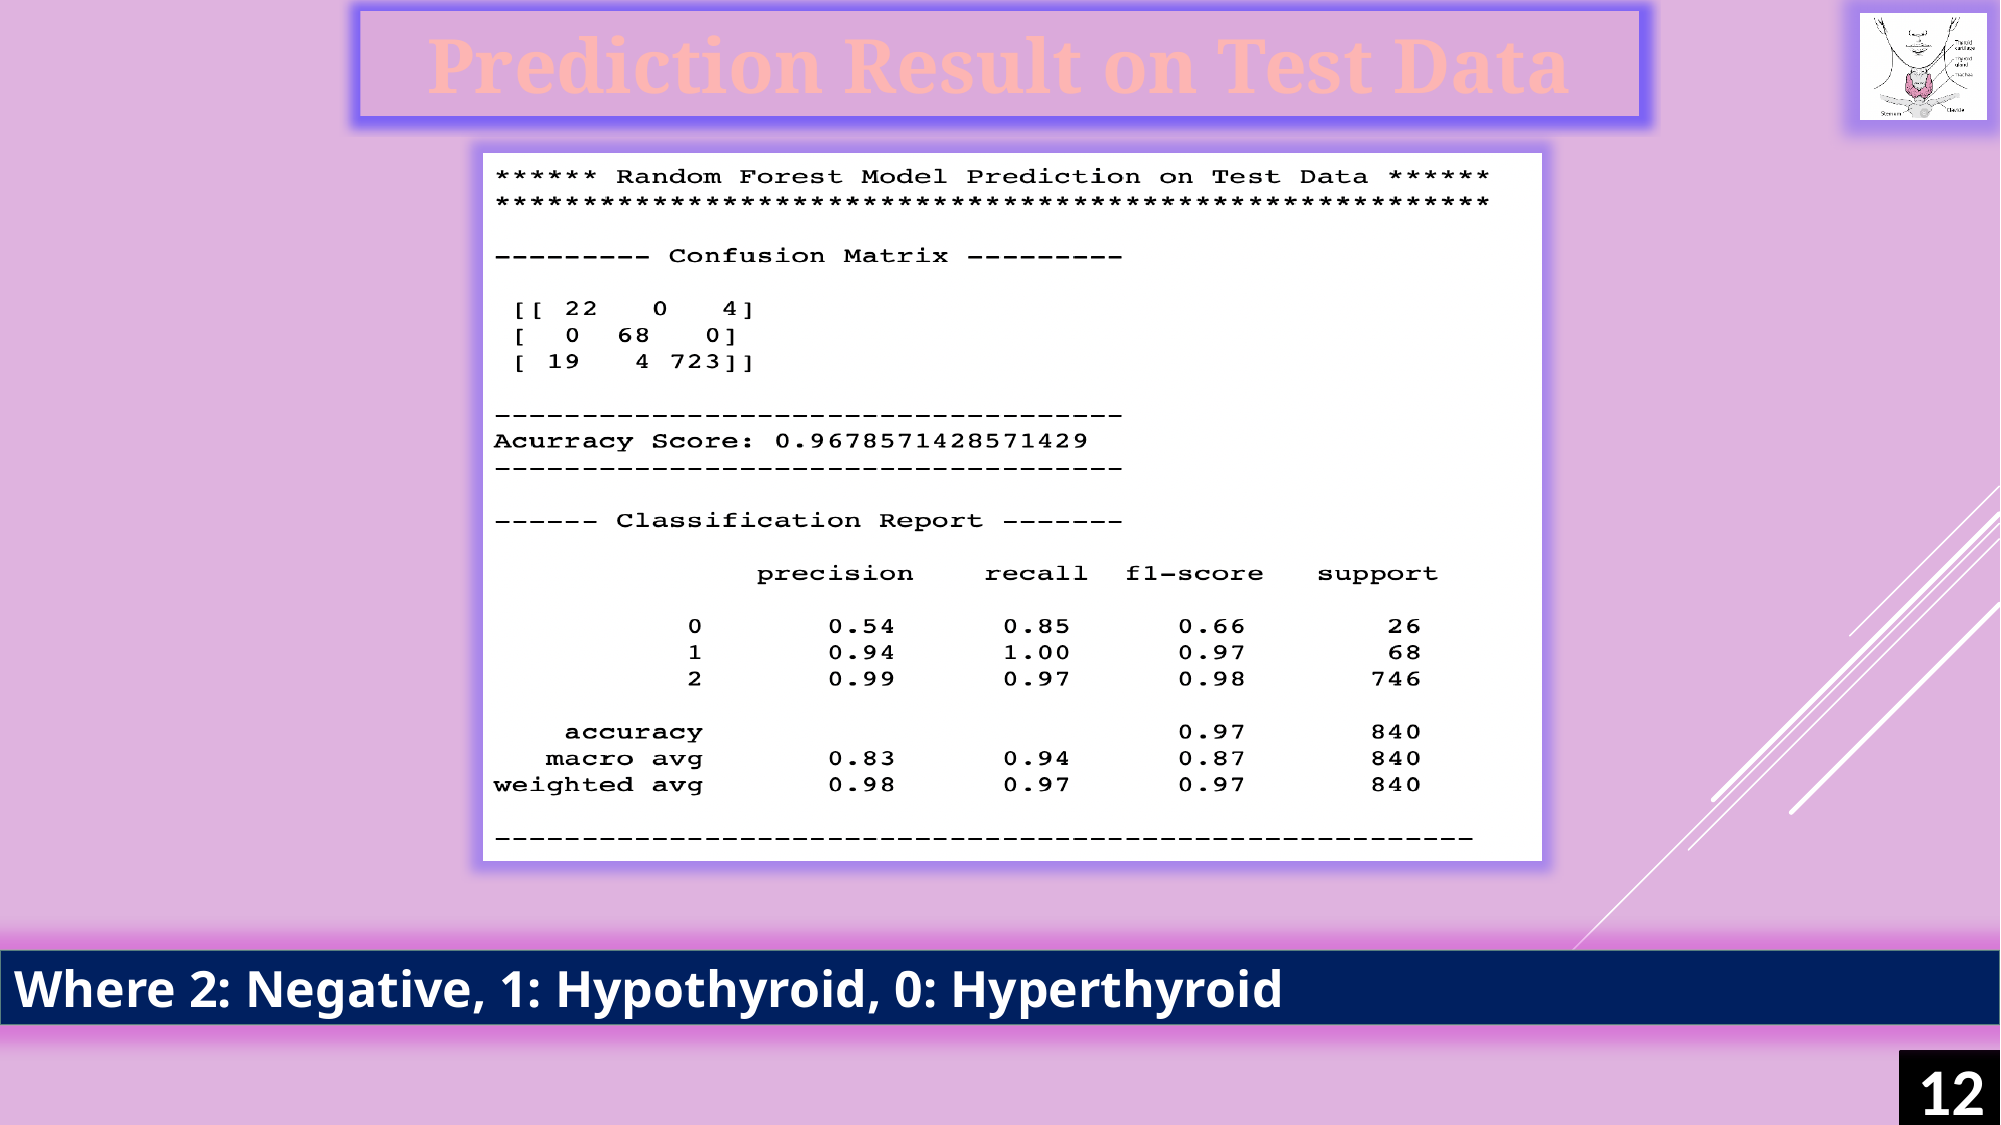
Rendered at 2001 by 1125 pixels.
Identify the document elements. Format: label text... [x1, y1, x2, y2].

slide_number 12 [1899, 1055, 2000, 1125]
text_box Prediction Result on Test Data [360, 11, 1640, 117]
text_box Where 2: Negative, 1: Hypothyroid, 0: Hyperthyroid [0, 949, 2000, 1026]
picture [483, 153, 1542, 861]
picture [1859, 12, 1987, 120]
